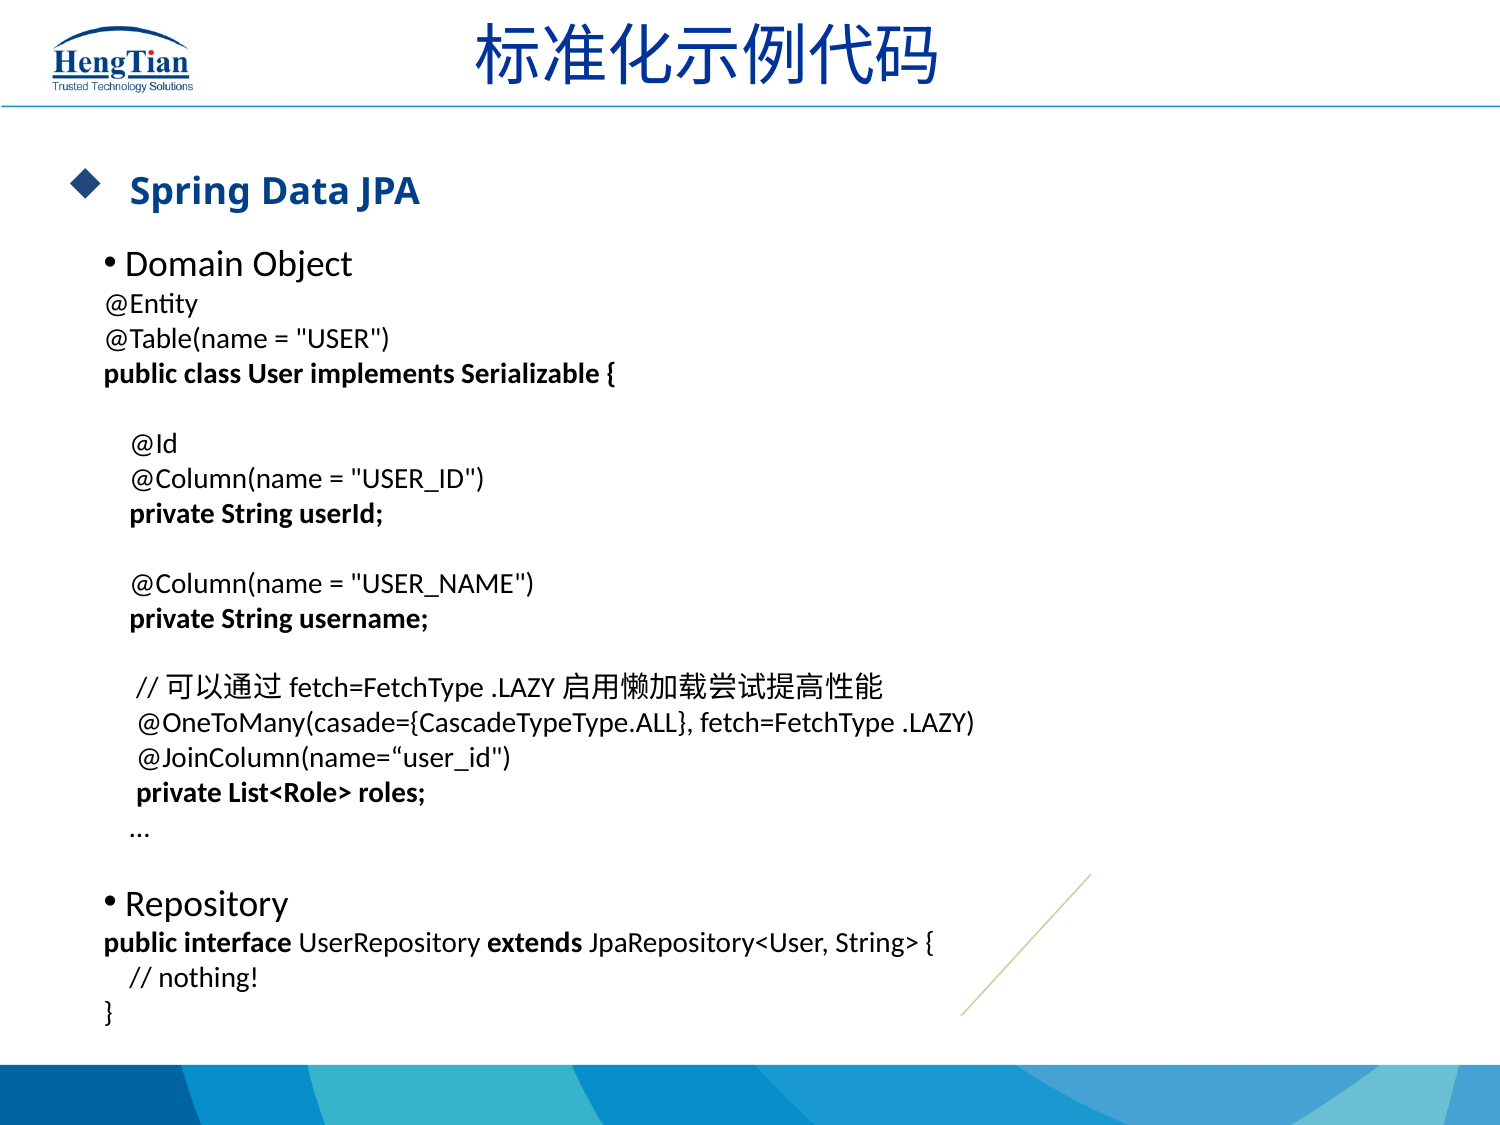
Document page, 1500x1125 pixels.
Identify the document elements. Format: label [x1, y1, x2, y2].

list [0, 0, 1500, 1125]
text_box [960, 874, 1092, 1017]
